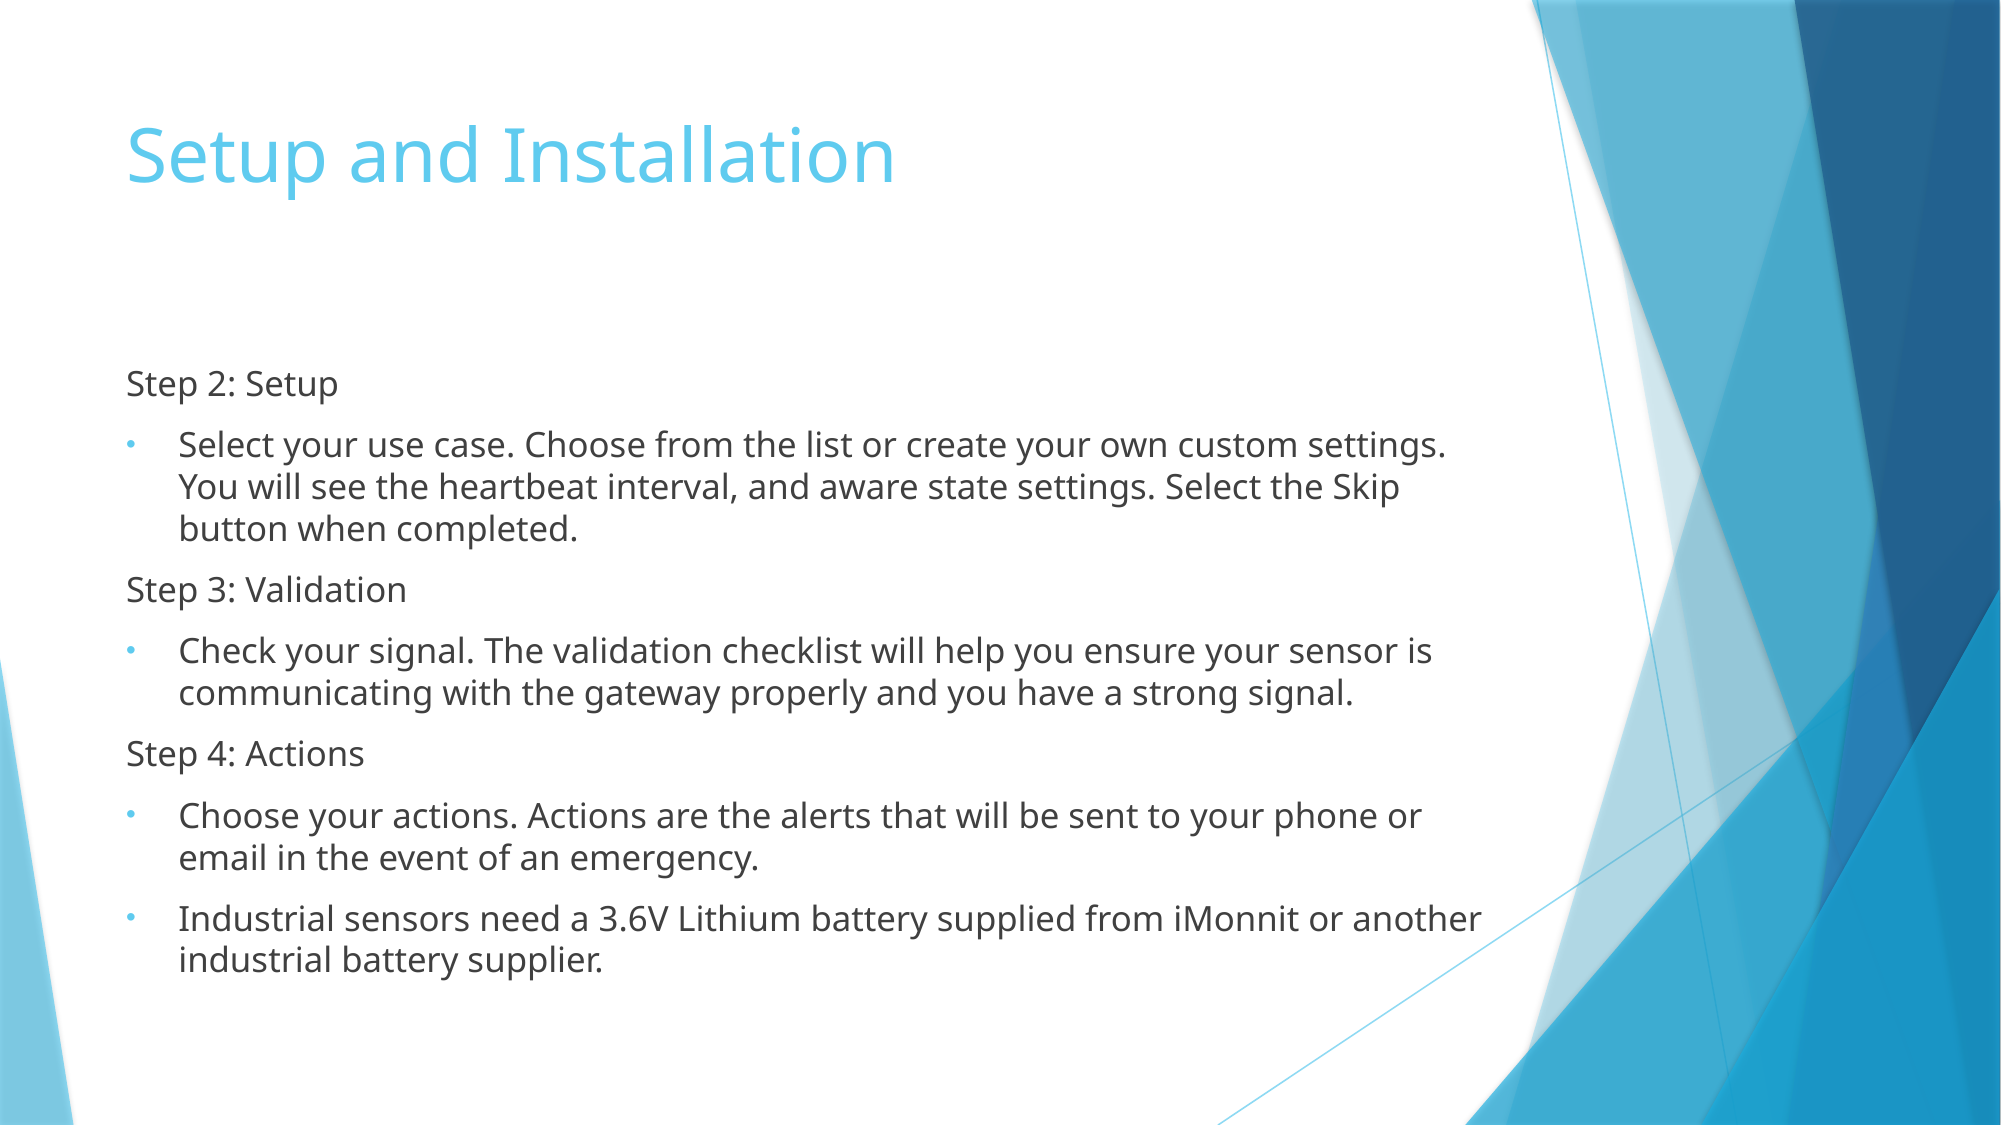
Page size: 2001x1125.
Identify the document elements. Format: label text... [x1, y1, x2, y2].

list Step 2: Setup Select your use case. Choose from the list or create your own custom settings. You will see the heartbeat interval, and aware state settings. Select the Skip button when completed. Step 3: Validation Check your signal. The validation checklist will help you ensure your sensor is communicating with the gateway properly and you have a strong signal. Step 4: Actions Choose your actions. Actions are the alerts that will be sent to your phone or email in the event of an emergency. Industrial sensors need a 3.6V Lithium battery supplied from iMonnit or another industrial battery supplier. [111, 354, 1522, 992]
title Setup and Installation [111, 99, 1522, 317]
